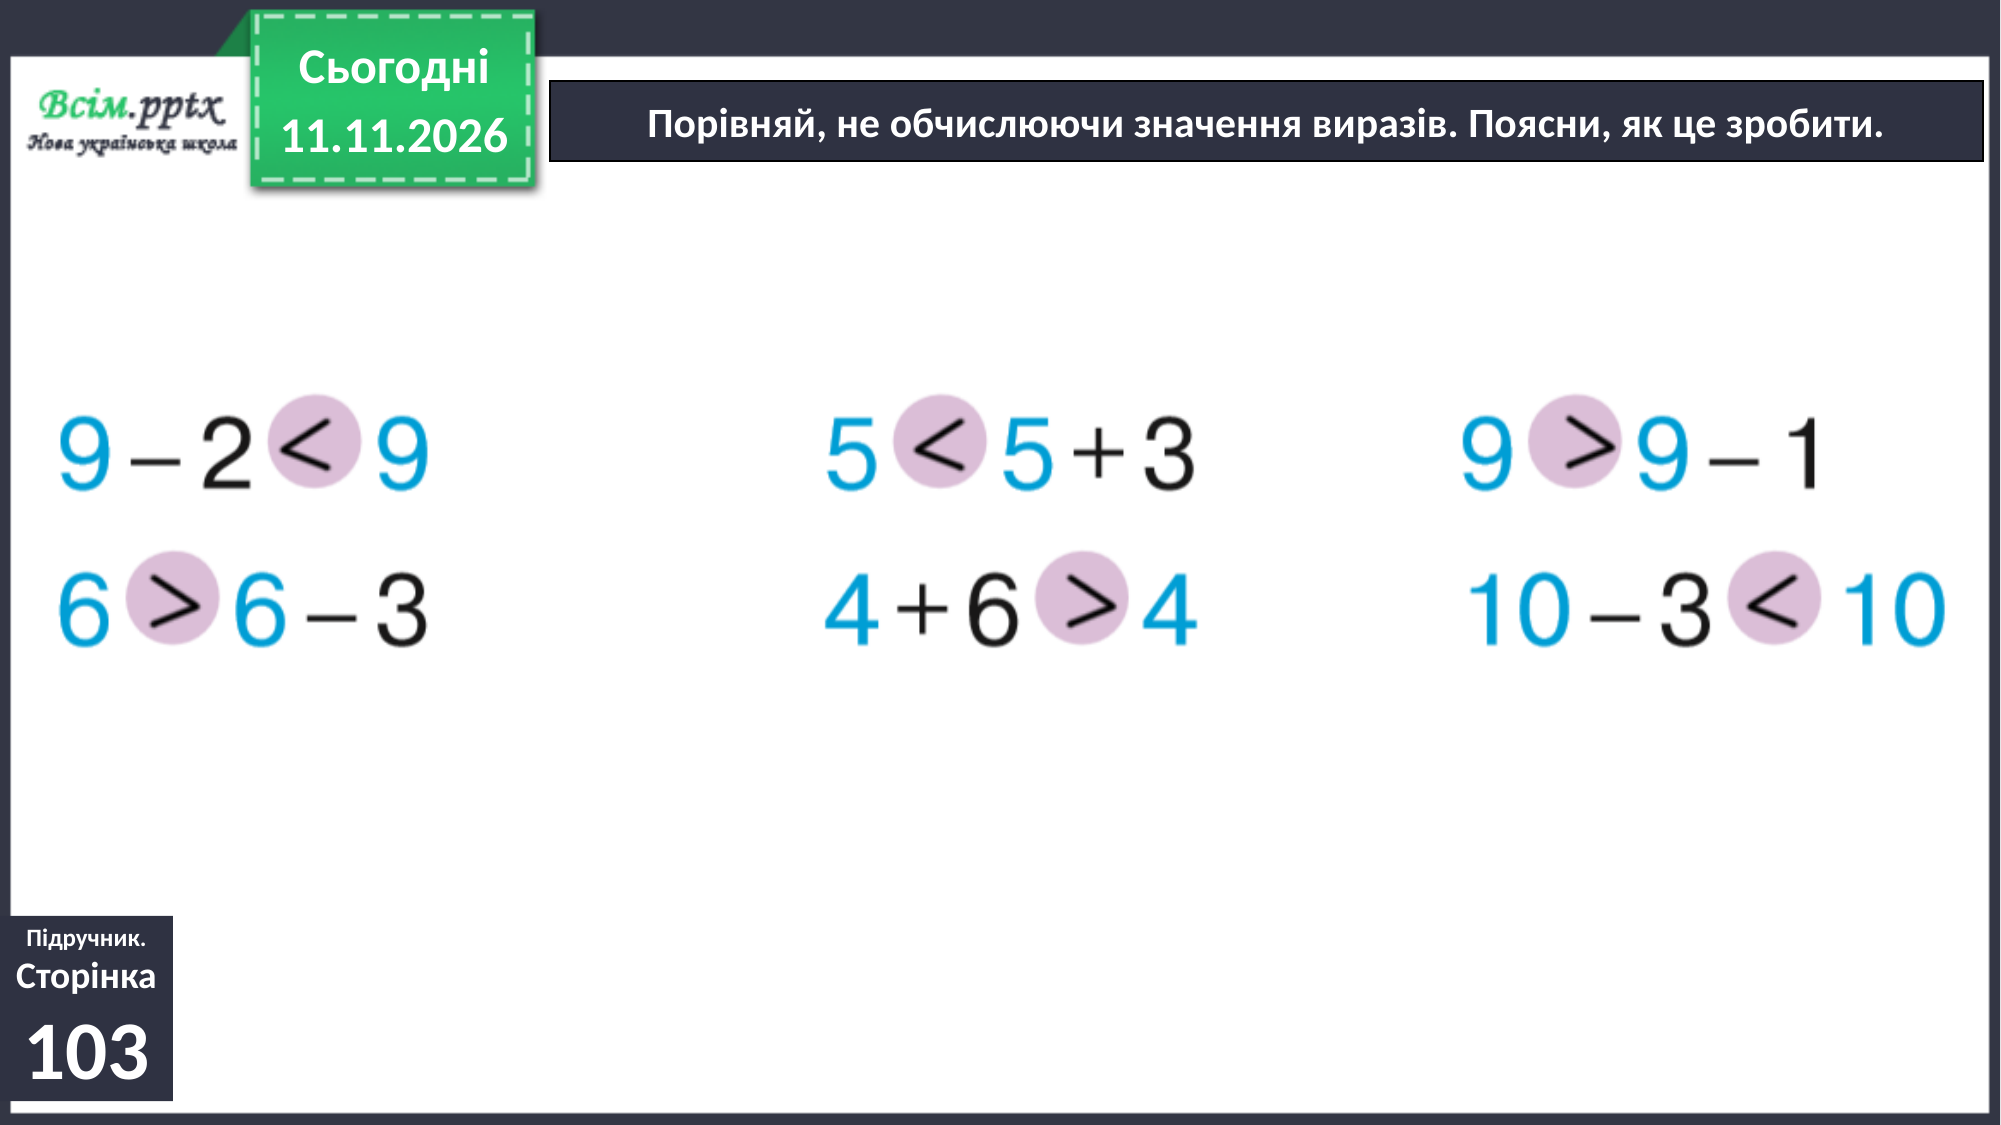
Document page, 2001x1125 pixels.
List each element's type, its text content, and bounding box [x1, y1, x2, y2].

text_box Підручник. Сторінка 103 [0, 915, 174, 1102]
text_box Сьогодні [284, 26, 535, 101]
text_box Порівняй, не обчислюючи значення виразів. Поясни, як це зробити. [549, 80, 1984, 162]
picture [0, 0, 2001, 1125]
text_box 01.04.2022 [263, 101, 524, 164]
